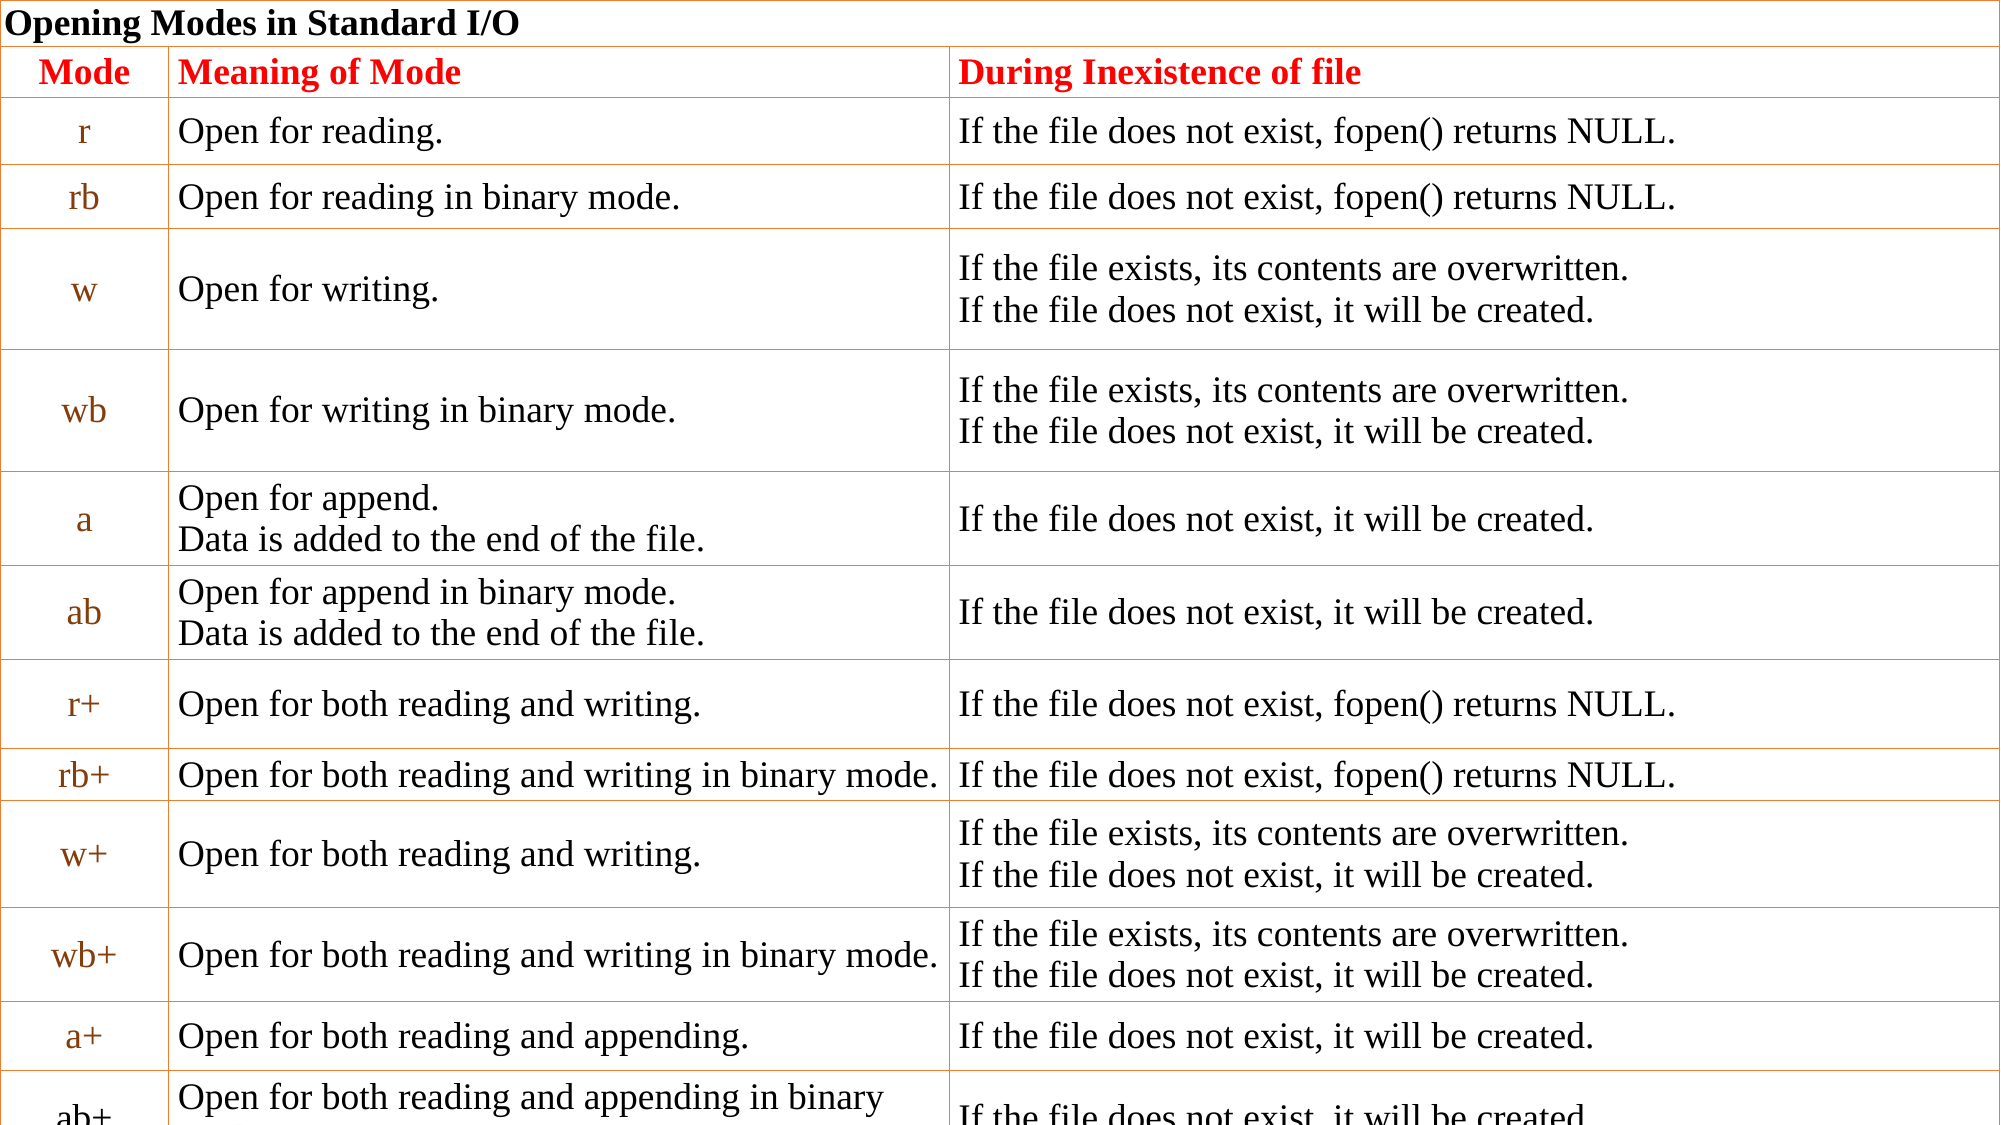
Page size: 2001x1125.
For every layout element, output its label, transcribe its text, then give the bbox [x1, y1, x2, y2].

table_cell If the file exists, its contents are overwritten. If the file does not exist, it will be created. [950, 801, 1999, 907]
table_cell ab+ [1, 1071, 168, 1125]
table_cell If the file does not exist, fopen() returns NULL. [950, 165, 1999, 228]
table_cell If the file exists, its contents are overwritten. If the file does not exist, it will be created. [950, 229, 1999, 349]
table_cell If the file does not exist, it will be created. [950, 1071, 1999, 1125]
table_cell Open for both reading and appending in binary mode. [169, 1071, 949, 1125]
table_cell rb [1, 165, 168, 228]
table_cell a [1, 472, 168, 565]
table_cell w+ [1, 801, 168, 907]
table_cell Open for writing. [169, 229, 949, 349]
table_cell Meaning of Mode [169, 47, 949, 97]
table_cell Open for writing in binary mode. [169, 350, 949, 471]
table_cell If the file exists, its contents are overwritten. If the file does not exist, it will be created. [950, 350, 1999, 471]
table_header Opening Modes in Standard I/O [1, 1, 1999, 46]
table_cell If the file does not exist, fopen() returns NULL. [950, 98, 1999, 164]
table_cell Open for append. Data is added to the end of the file. [169, 472, 949, 565]
table_cell Open for both reading and appending. [169, 1002, 949, 1070]
table_cell wb [1, 350, 168, 471]
table_cell If the file does not exist, it will be created. [950, 472, 1999, 565]
table_cell a+ [1, 1002, 168, 1070]
table_cell If the file exists, its contents are overwritten. If the file does not exist, it will be created. [950, 908, 1999, 1001]
table_cell Open for reading in binary mode. [169, 165, 949, 228]
table_cell Open for reading. [169, 98, 949, 164]
table_cell Open for both reading and writing. [169, 801, 949, 907]
table_cell Open for both reading and writing in binary mode. [169, 908, 949, 1001]
table_cell Open for append in binary mode. Data is added to the end of the file. [169, 566, 949, 659]
table_cell w [1, 229, 168, 349]
table_cell If the file does not exist, fopen() returns NULL. [950, 749, 1999, 800]
table_cell During Inexistence of file [950, 47, 1999, 97]
table_cell r [1, 98, 168, 164]
table_cell ab [1, 566, 168, 659]
table_cell rb+ [1, 749, 168, 800]
table_cell Open for both reading and writing in binary mode. [169, 749, 949, 800]
table_cell If the file does not exist, fopen() returns NULL. [950, 660, 1999, 748]
table_cell If the file does not exist, it will be created. [950, 1002, 1999, 1070]
table_cell wb+ [1, 908, 168, 1001]
table_cell r+ [1, 660, 168, 748]
table_cell Mode [1, 47, 168, 97]
table_cell Open for both reading and writing. [169, 660, 949, 748]
table_cell If the file does not exist, it will be created. [950, 566, 1999, 659]
